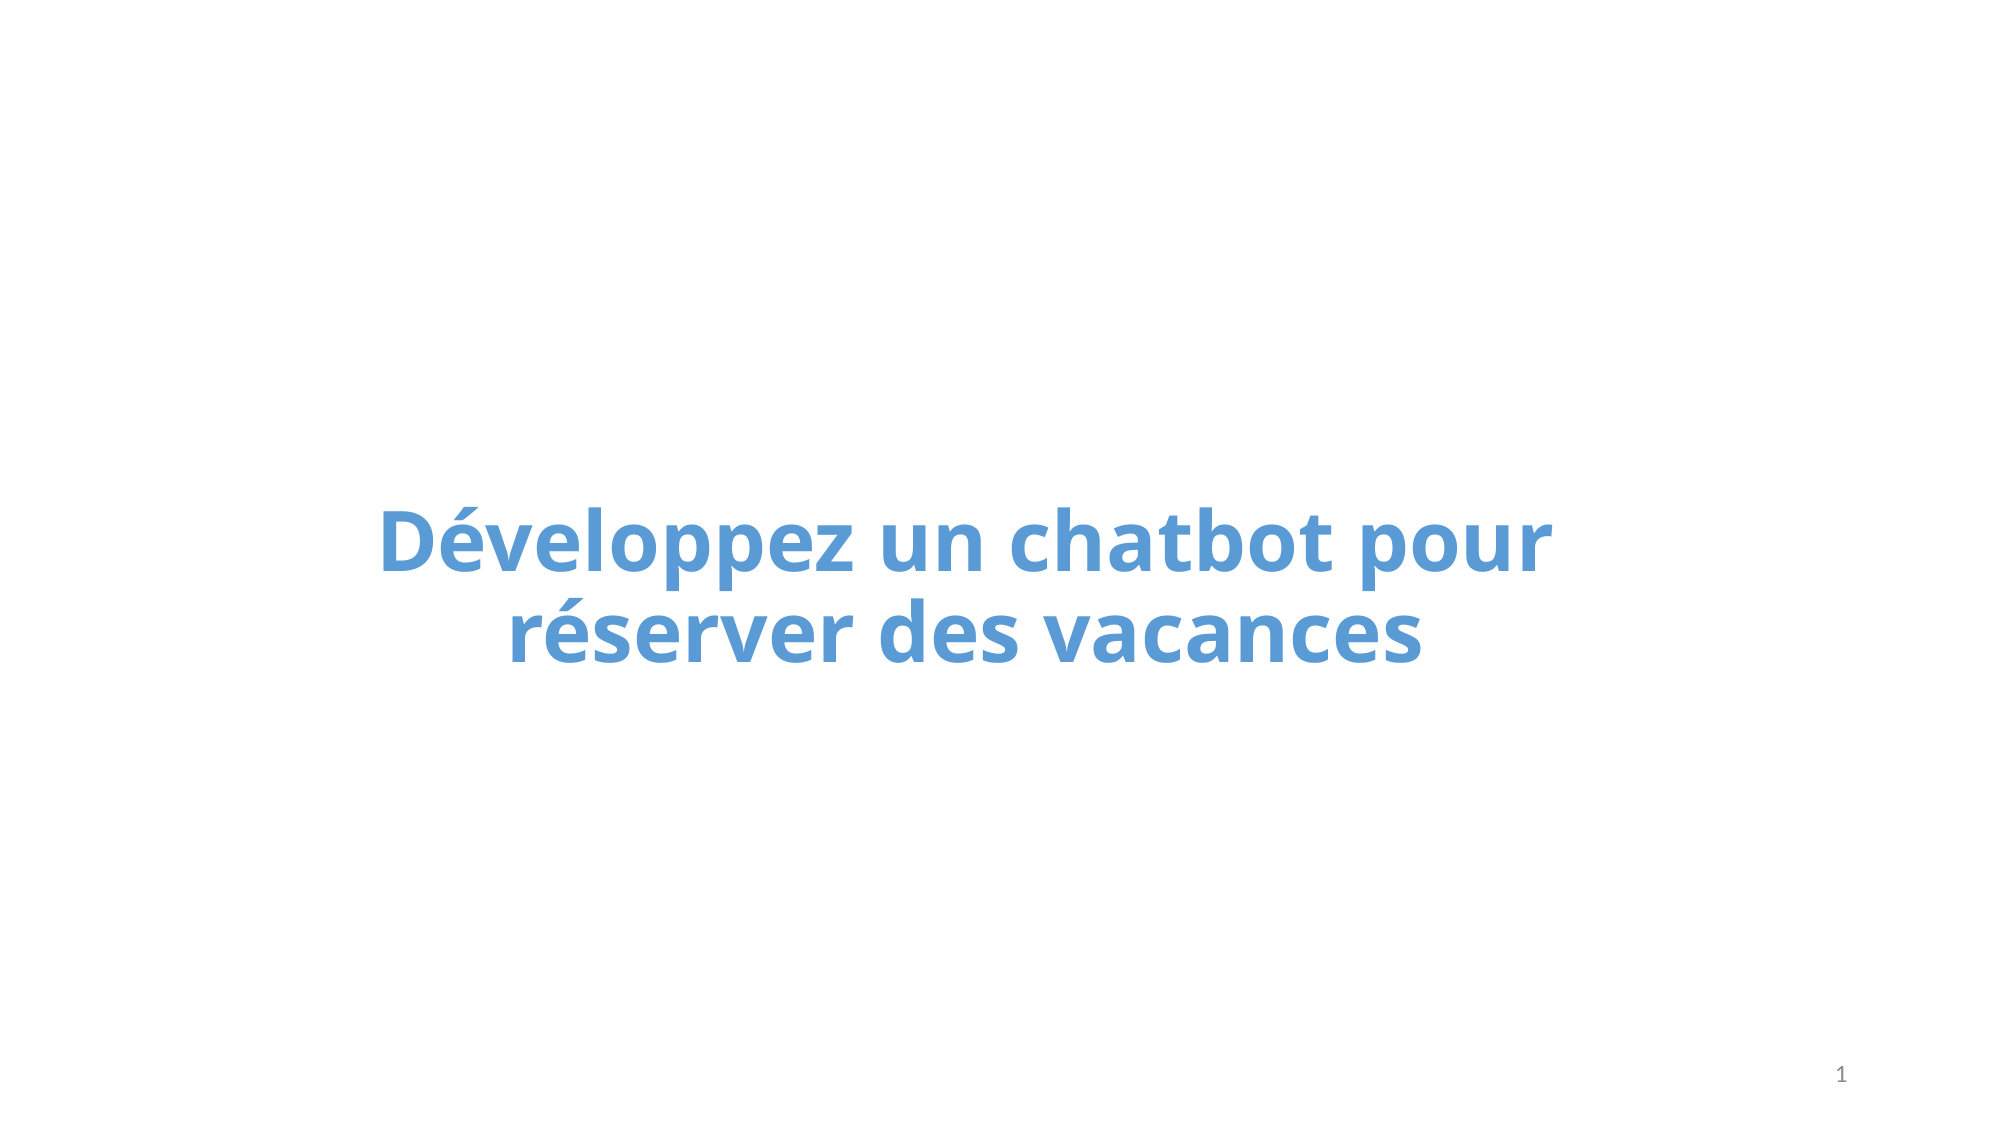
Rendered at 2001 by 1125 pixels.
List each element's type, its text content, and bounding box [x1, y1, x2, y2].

slide_number 1 [1412, 1042, 1863, 1103]
title Développez un chatbot pour réserver des vacances [215, 486, 1716, 879]
